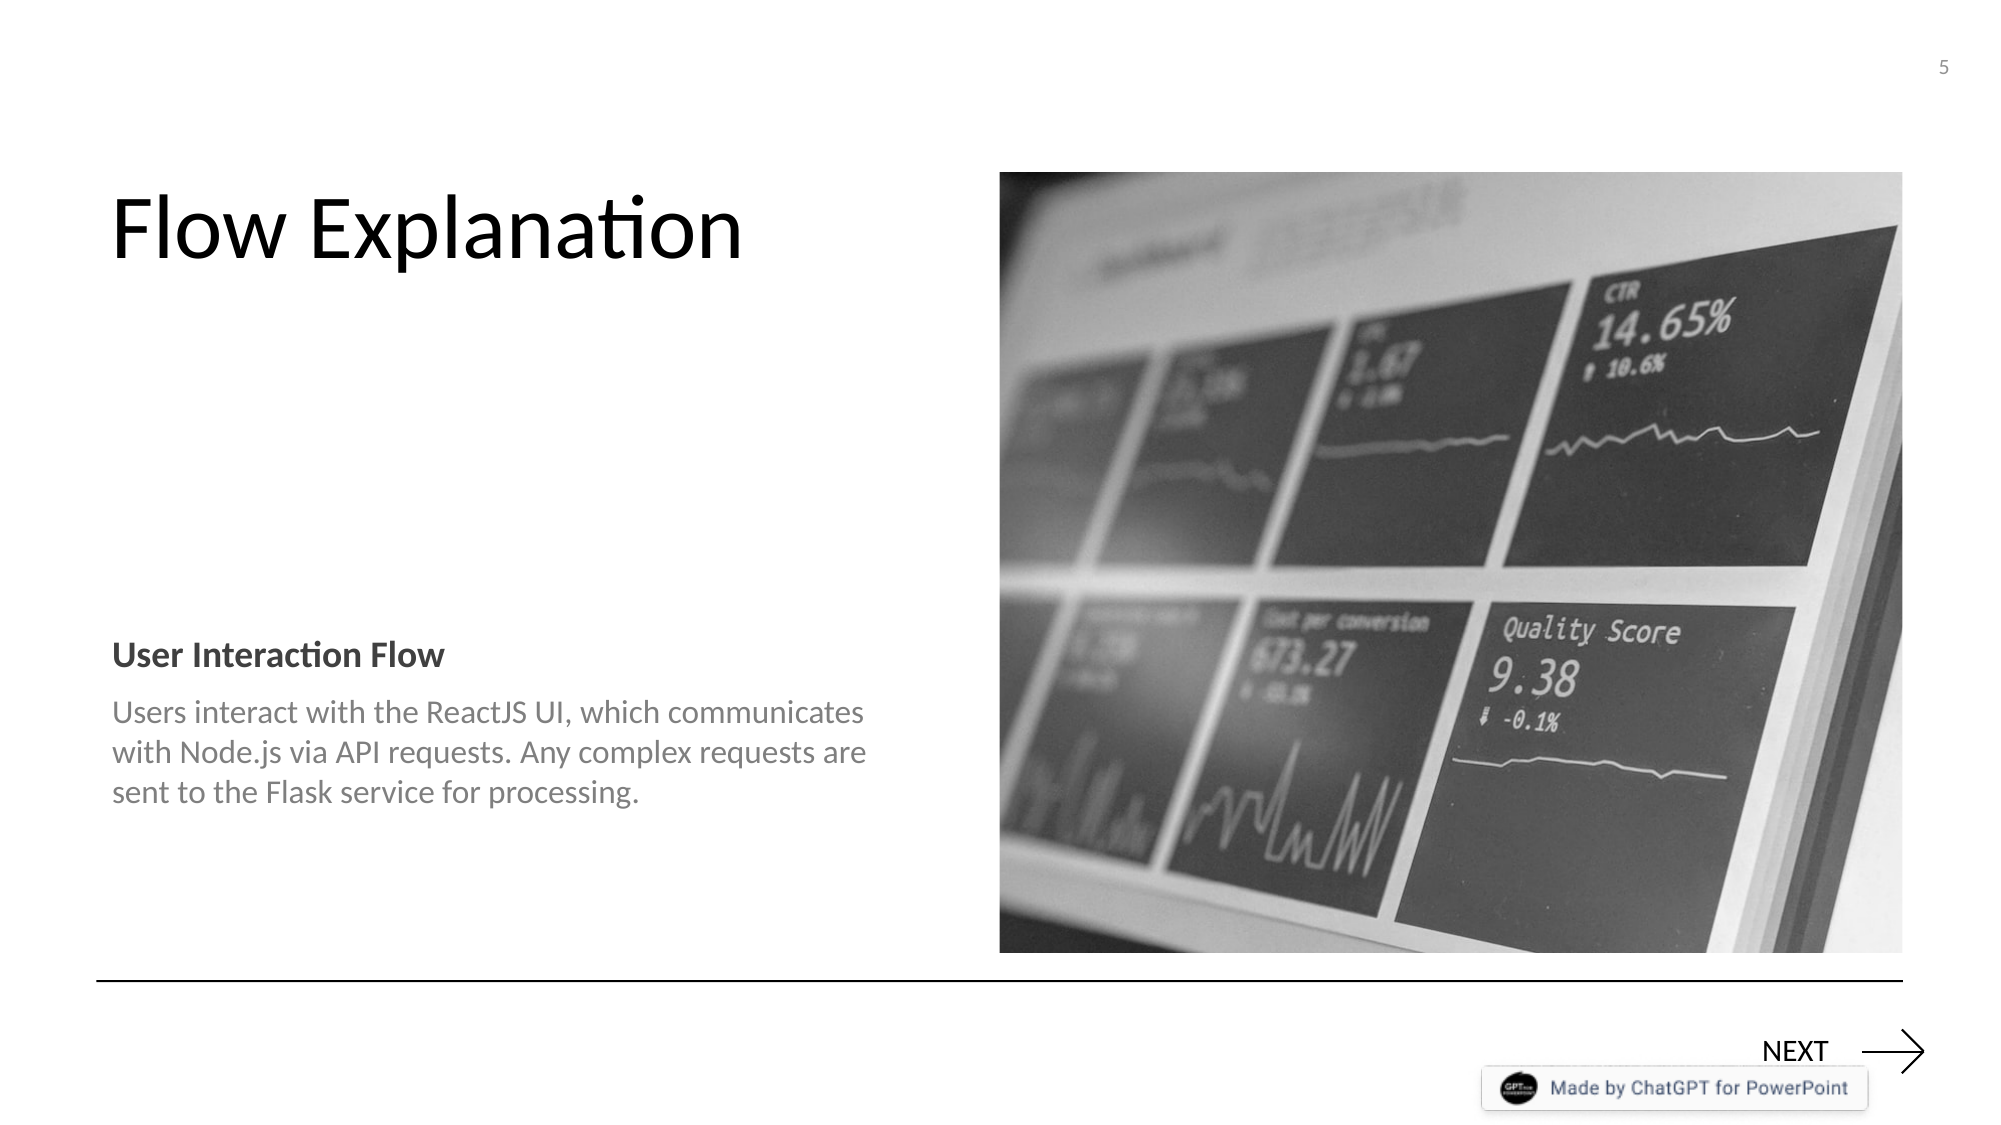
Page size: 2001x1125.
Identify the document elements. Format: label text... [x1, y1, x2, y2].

list User Interaction Flow [97, 583, 930, 683]
title Flow Explanation [96, 172, 929, 542]
list Users interact with the ReactJS UI, which communicates with Node.js via API requests. Any complex requests are sent to the Flask service for processing. [97, 683, 930, 953]
picture [1466, 1052, 1884, 1125]
slide_number 5 [1903, 36, 1965, 96]
picture [999, 171, 1903, 953]
